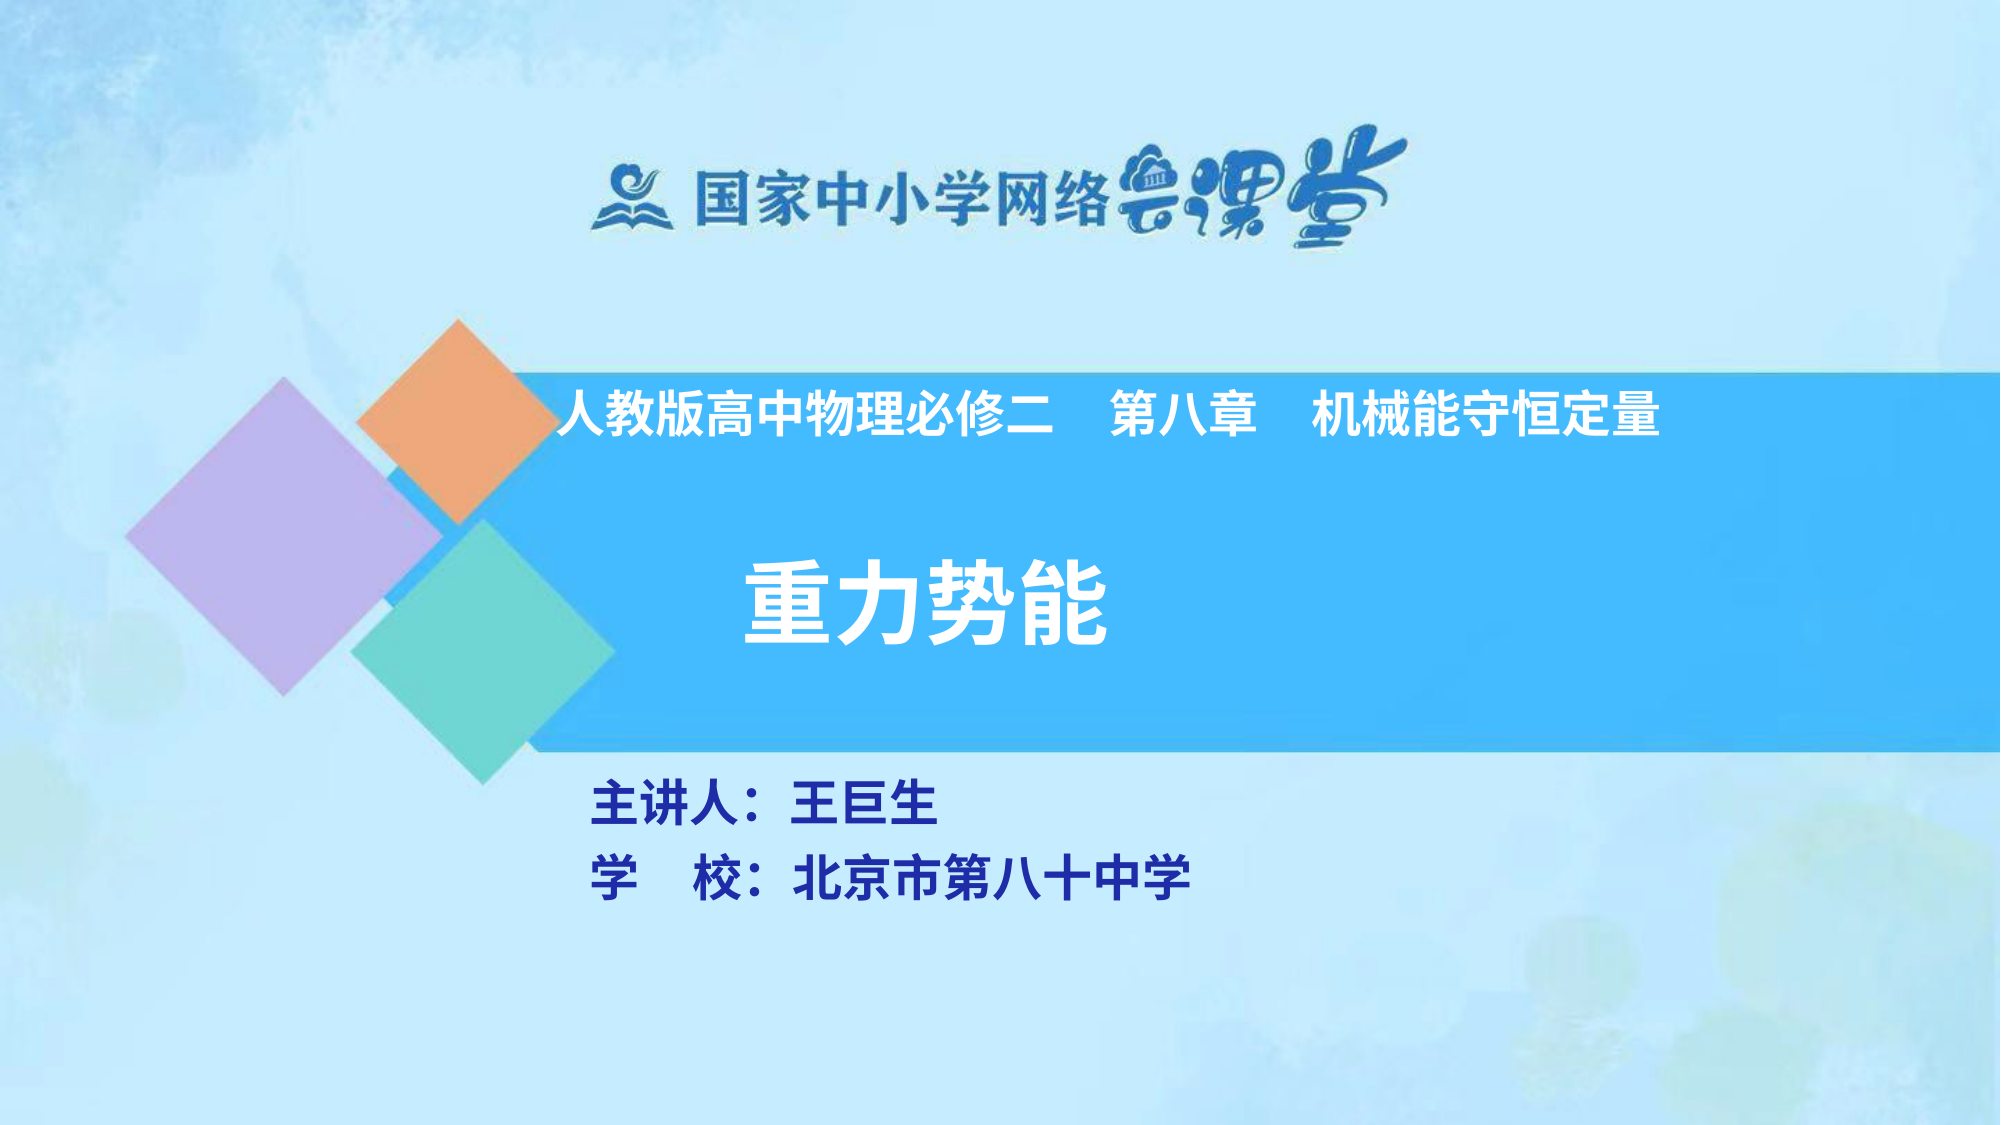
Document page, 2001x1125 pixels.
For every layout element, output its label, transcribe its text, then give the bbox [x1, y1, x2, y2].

text_box 第八章 机械能守恒定量 [1106, 380, 1663, 443]
title 人教版高中物理必修二 [553, 380, 1060, 571]
text_box 重力势能 [739, 543, 1112, 656]
text_box 主讲人：王巨生 学 校：北京市第八十中学 [587, 754, 1194, 907]
text_box [0, 0, 2000, 1125]
